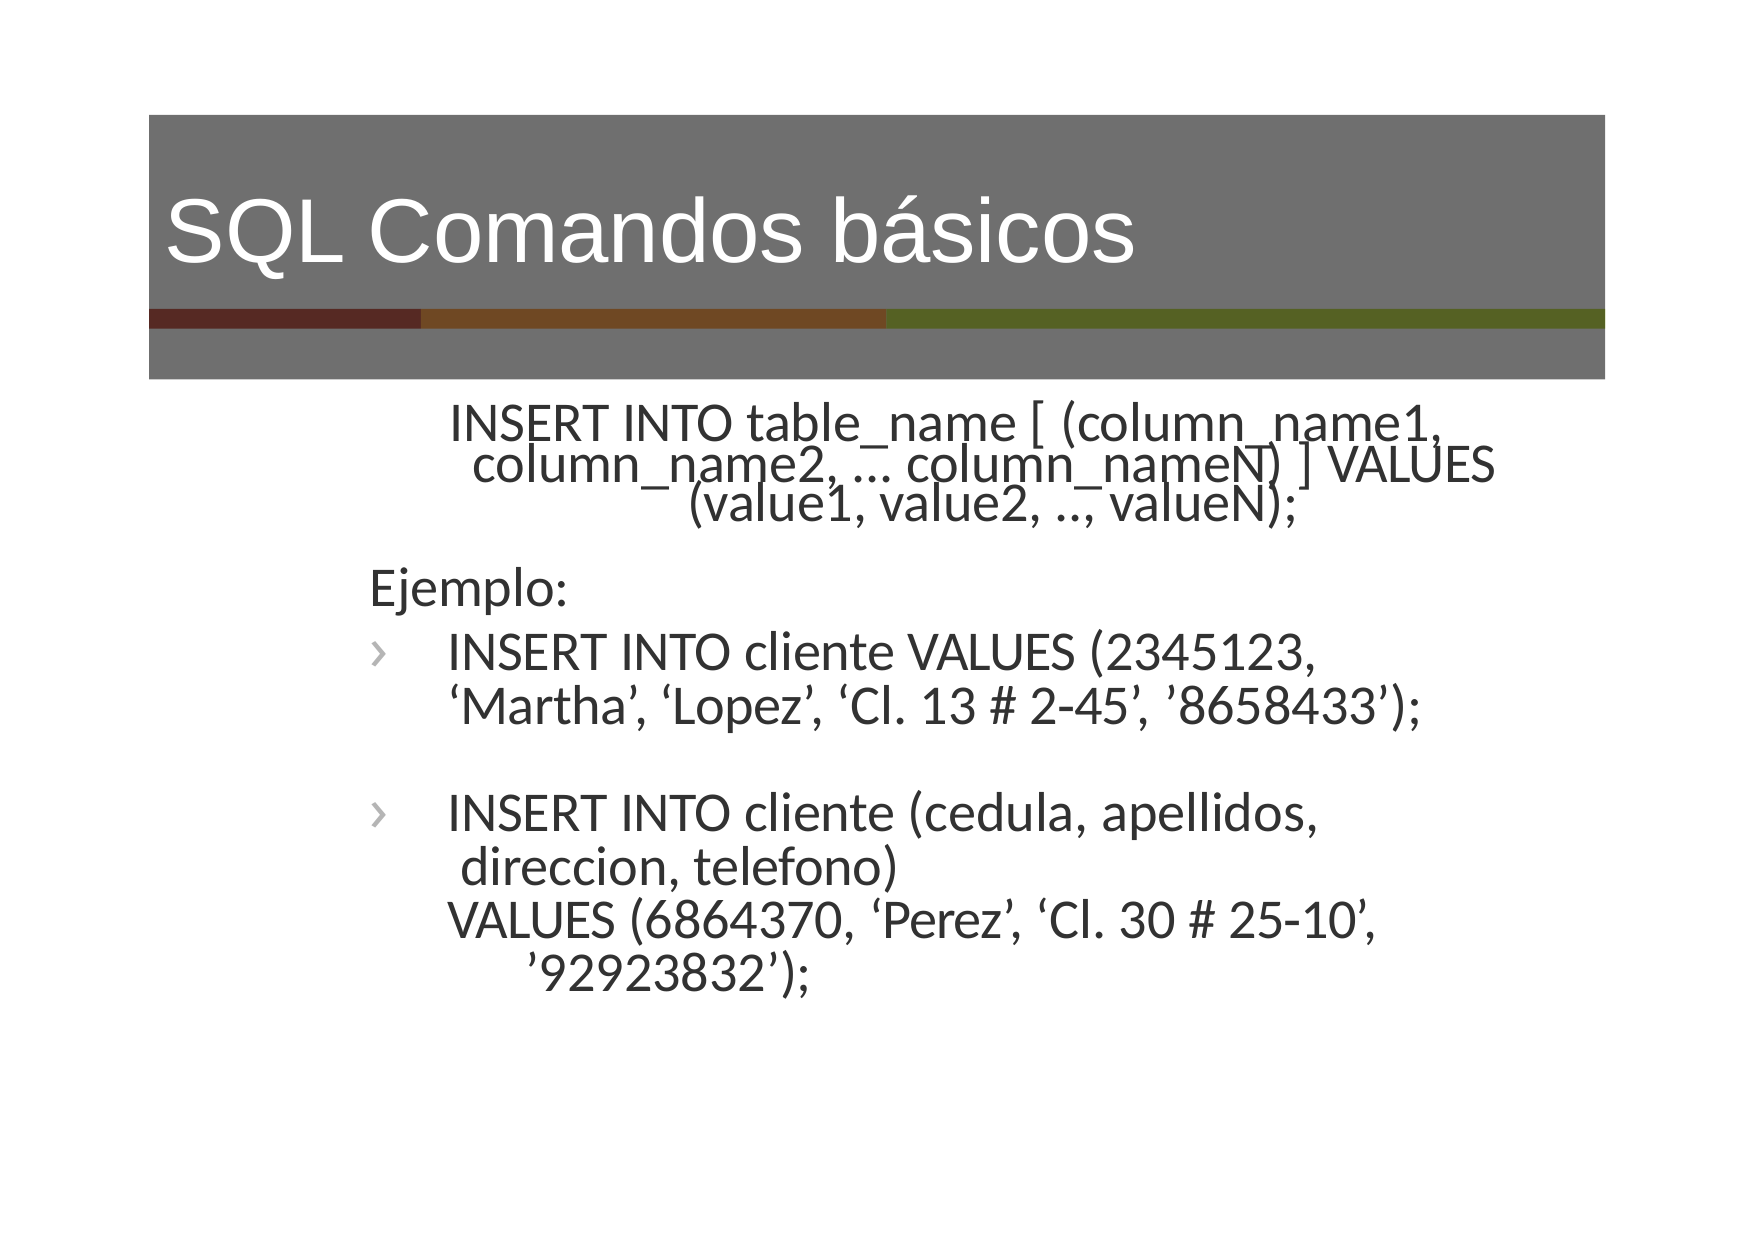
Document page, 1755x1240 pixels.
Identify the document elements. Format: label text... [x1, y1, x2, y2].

text_box INSERT INTO table_name [ (column_name1, [447, 383, 1451, 453]
text_box (value1, value2, .., valueN); [685, 462, 1305, 533]
title SQL Comandos básicos [149, 114, 1606, 380]
text_box Ejemplo: › INSERT INTO cliente VALUES (2345123, ‘Martha’, ‘Lopez’, ‘Cl. 13 # 2‐45’, ’8658433’); › INSERT INTO cliente (cedula, apellidos, direccion, telefono) VALUES (6864370, ‘Perez’, ‘Cl. 30 # 25‐10’, ’92923832’); [367, 558, 1442, 1003]
text_box column_name2, ... column_nameN) ] VALUES [470, 424, 1506, 494]
